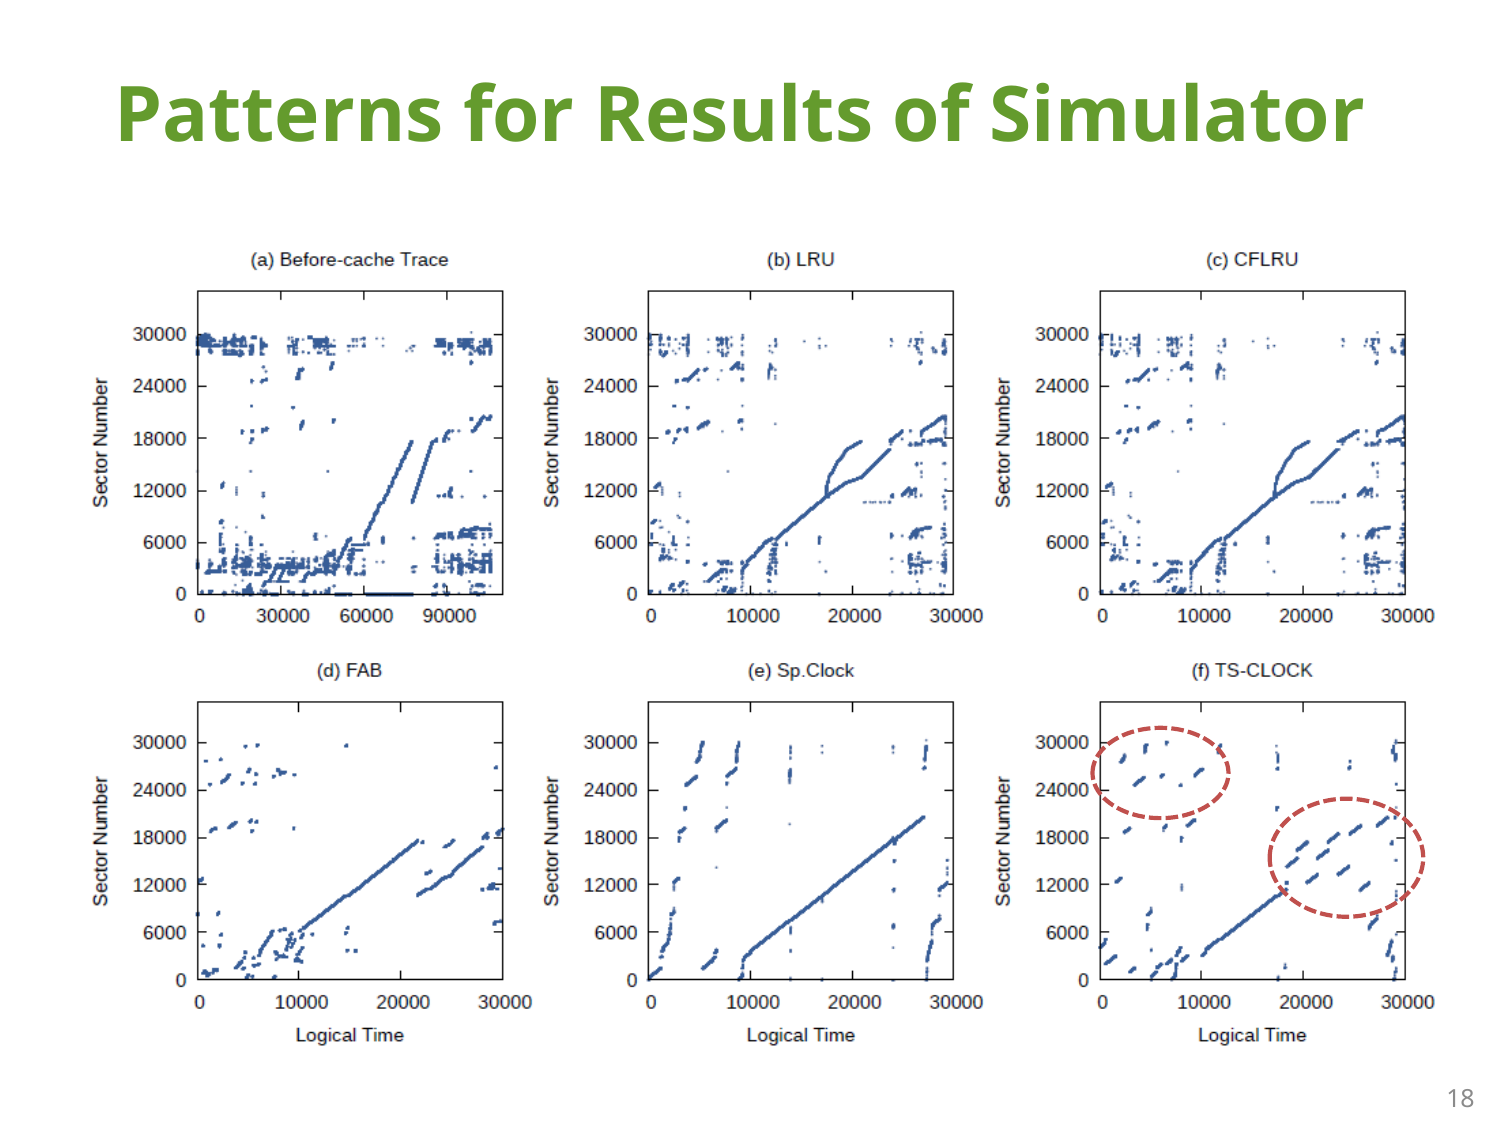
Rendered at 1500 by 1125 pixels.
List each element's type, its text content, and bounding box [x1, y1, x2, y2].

slide_number 18 [1139, 1069, 1490, 1125]
picture [87, 228, 1436, 1048]
title Patterns for Results of Simulator [76, 16, 1424, 205]
